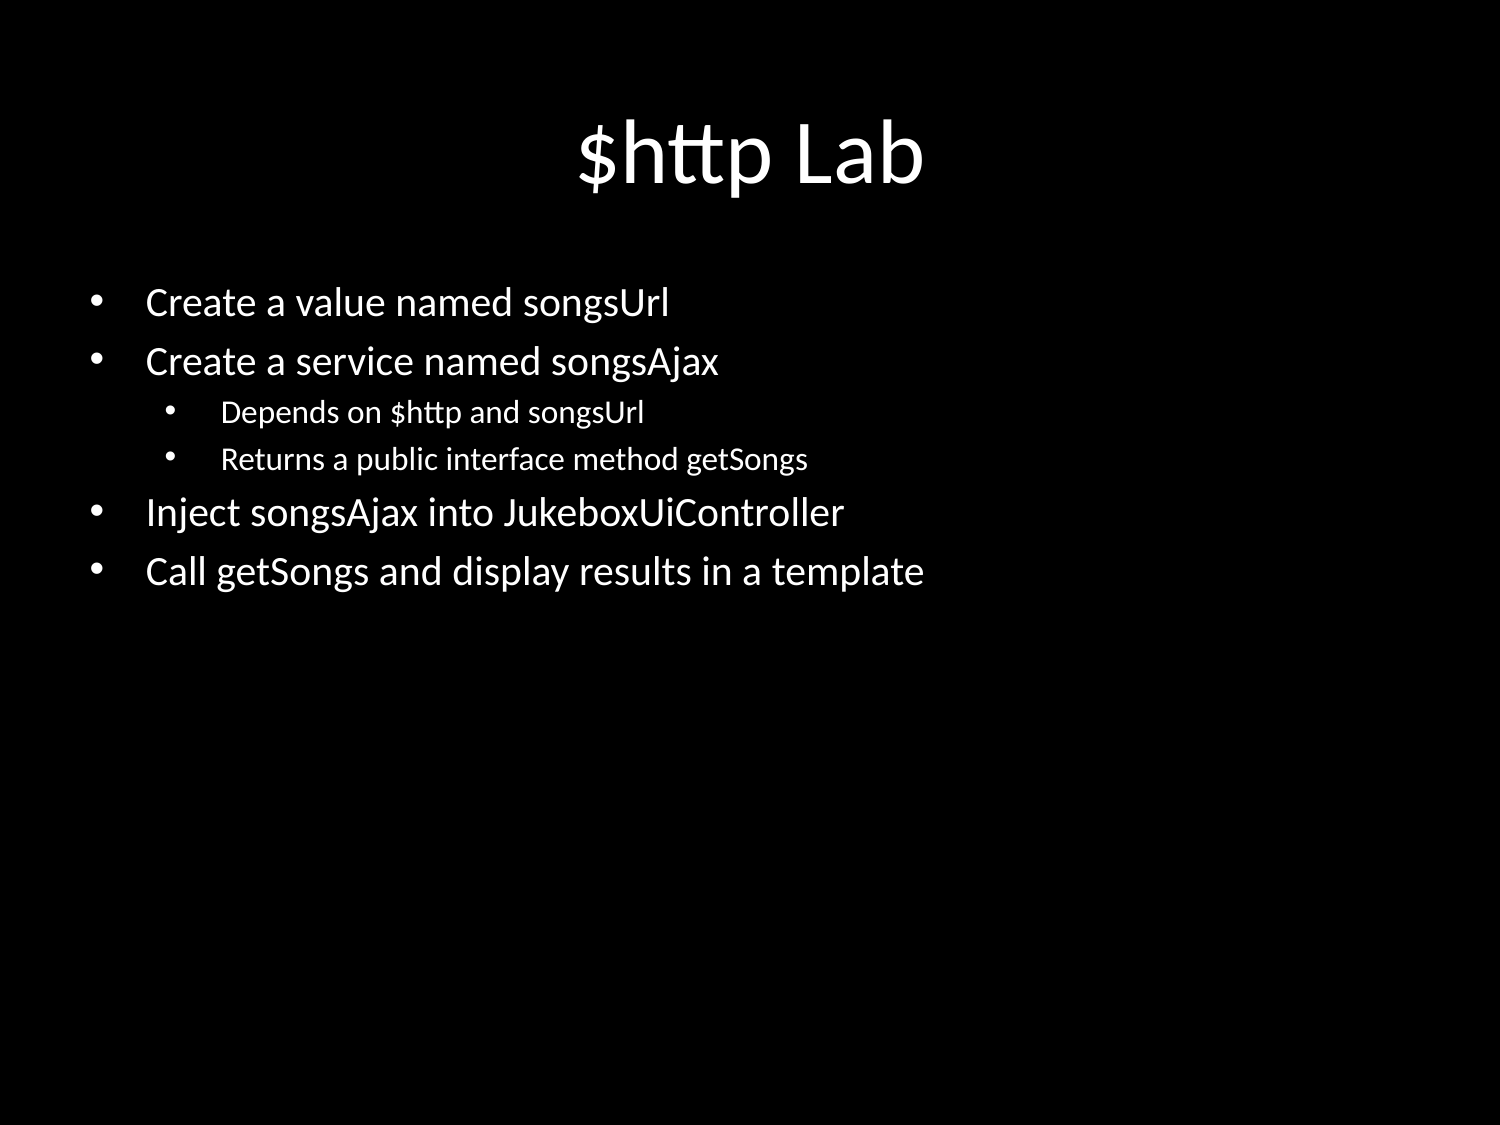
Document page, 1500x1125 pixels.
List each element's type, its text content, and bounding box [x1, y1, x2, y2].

subtitle Create a value named songsUrl Create a service named songsAjax Depends on $http and songsUrl Returns a public interface method getSongs Inject songsAjax into JukeboxUiController Call getSongs and display results in a template [74, 267, 1448, 1024]
title $http Lab [112, 26, 1388, 267]
